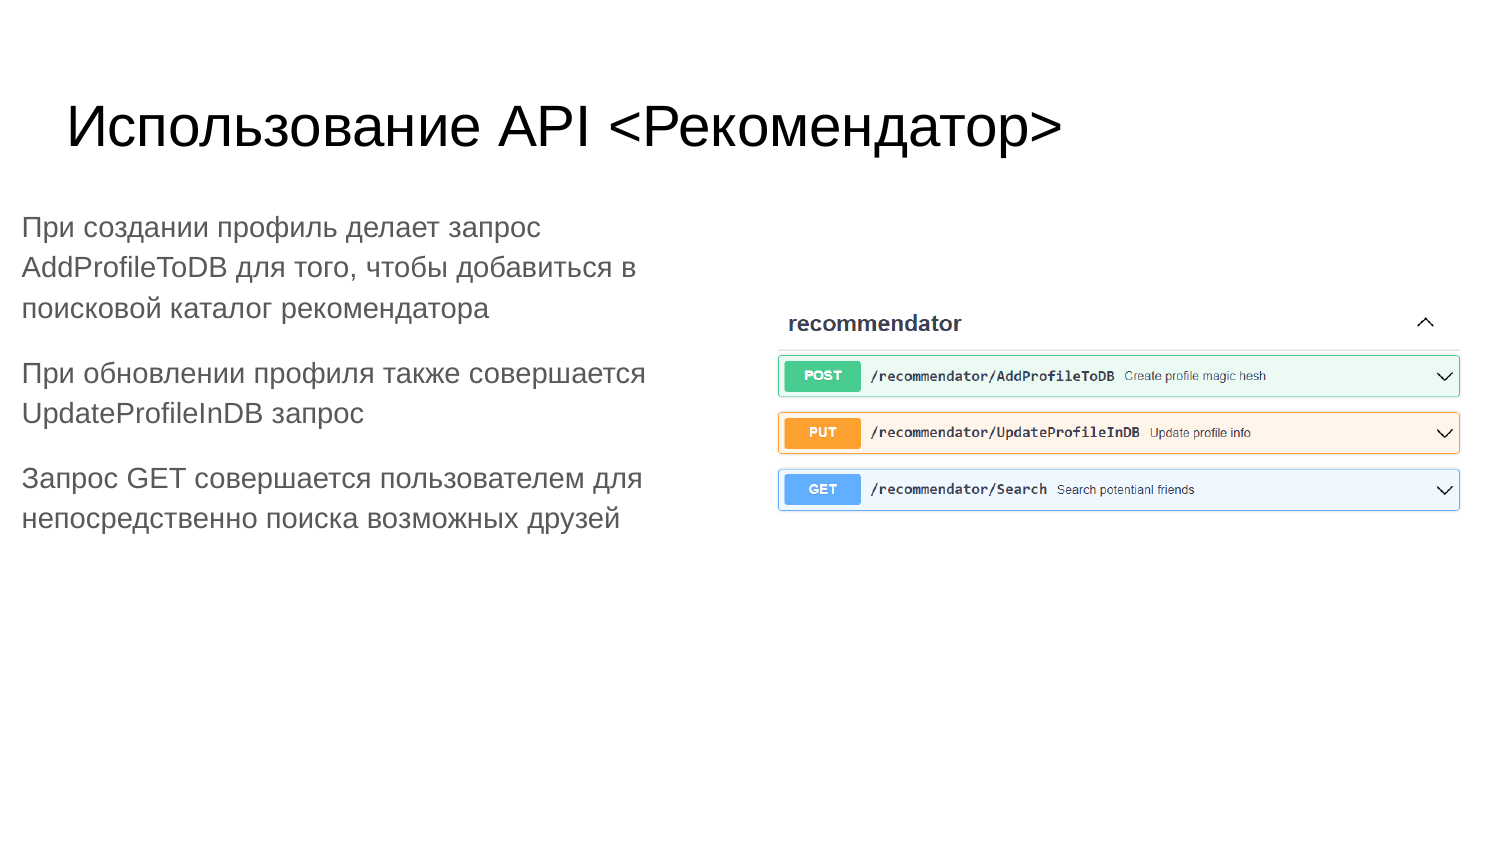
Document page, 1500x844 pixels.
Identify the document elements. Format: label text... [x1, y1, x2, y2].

picture [771, 307, 1470, 516]
title Использование API <Рекомендатор> [51, 72, 1449, 167]
list При создании профиль делает запрос AddProfileToDB для того, чтобы добавиться в поисковой каталог рекомендатора При обновлении профиля также совершается UpdateProfileInDB запрос Запрос GET совершается пользователем для непосредственно поиска возможных друзей [6, 188, 750, 749]
